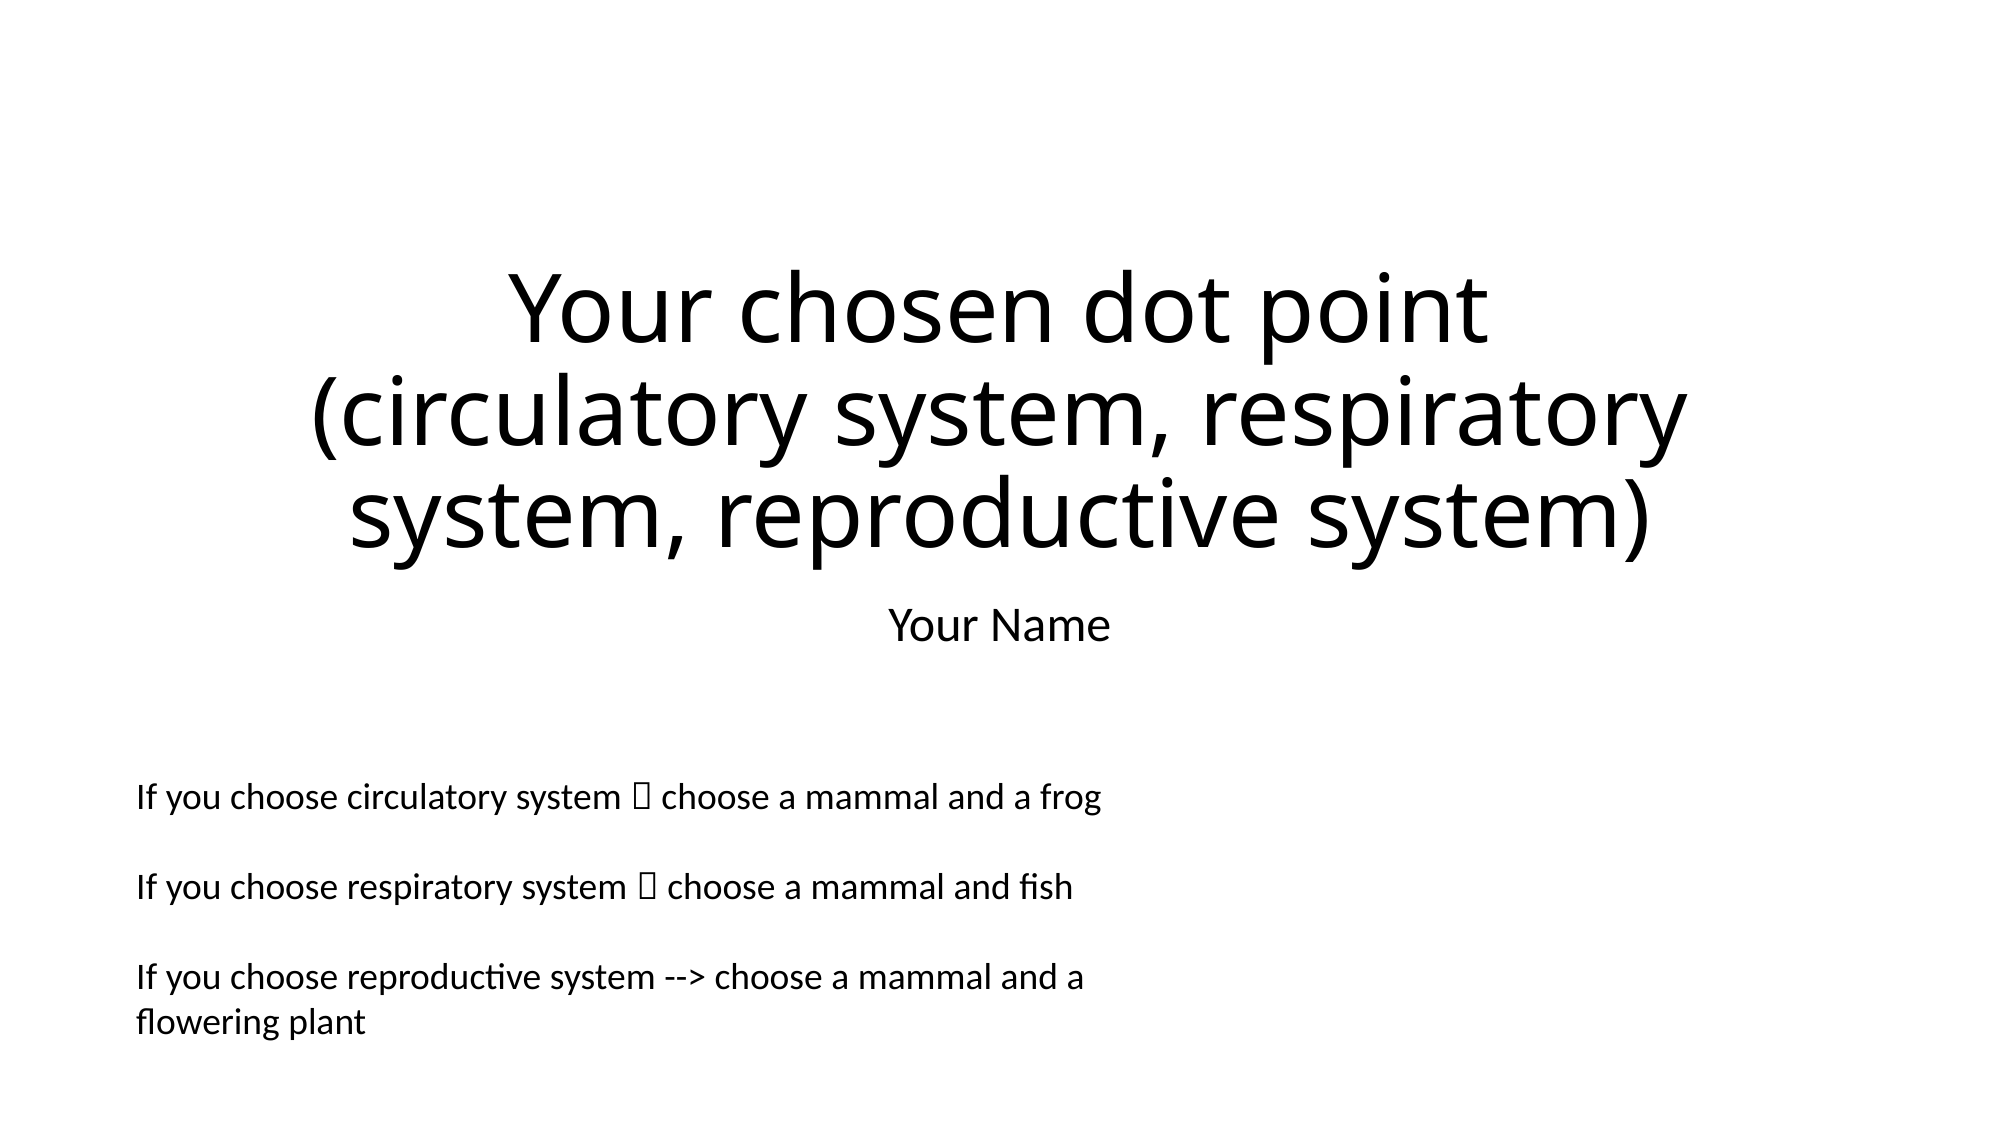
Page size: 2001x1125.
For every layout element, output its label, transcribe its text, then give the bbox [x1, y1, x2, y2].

title Your chosen dot point (circulatory system, respiratory system, reproductive system) [249, 184, 1750, 576]
text_box If you choose circulatory system  choose a mammal and a frog If you choose respiratory system  choose a mammal and fish If you choose reproductive system --> choose a mammal and a flowering plant [121, 764, 1197, 1049]
subtitle Your Name [249, 590, 1750, 863]
